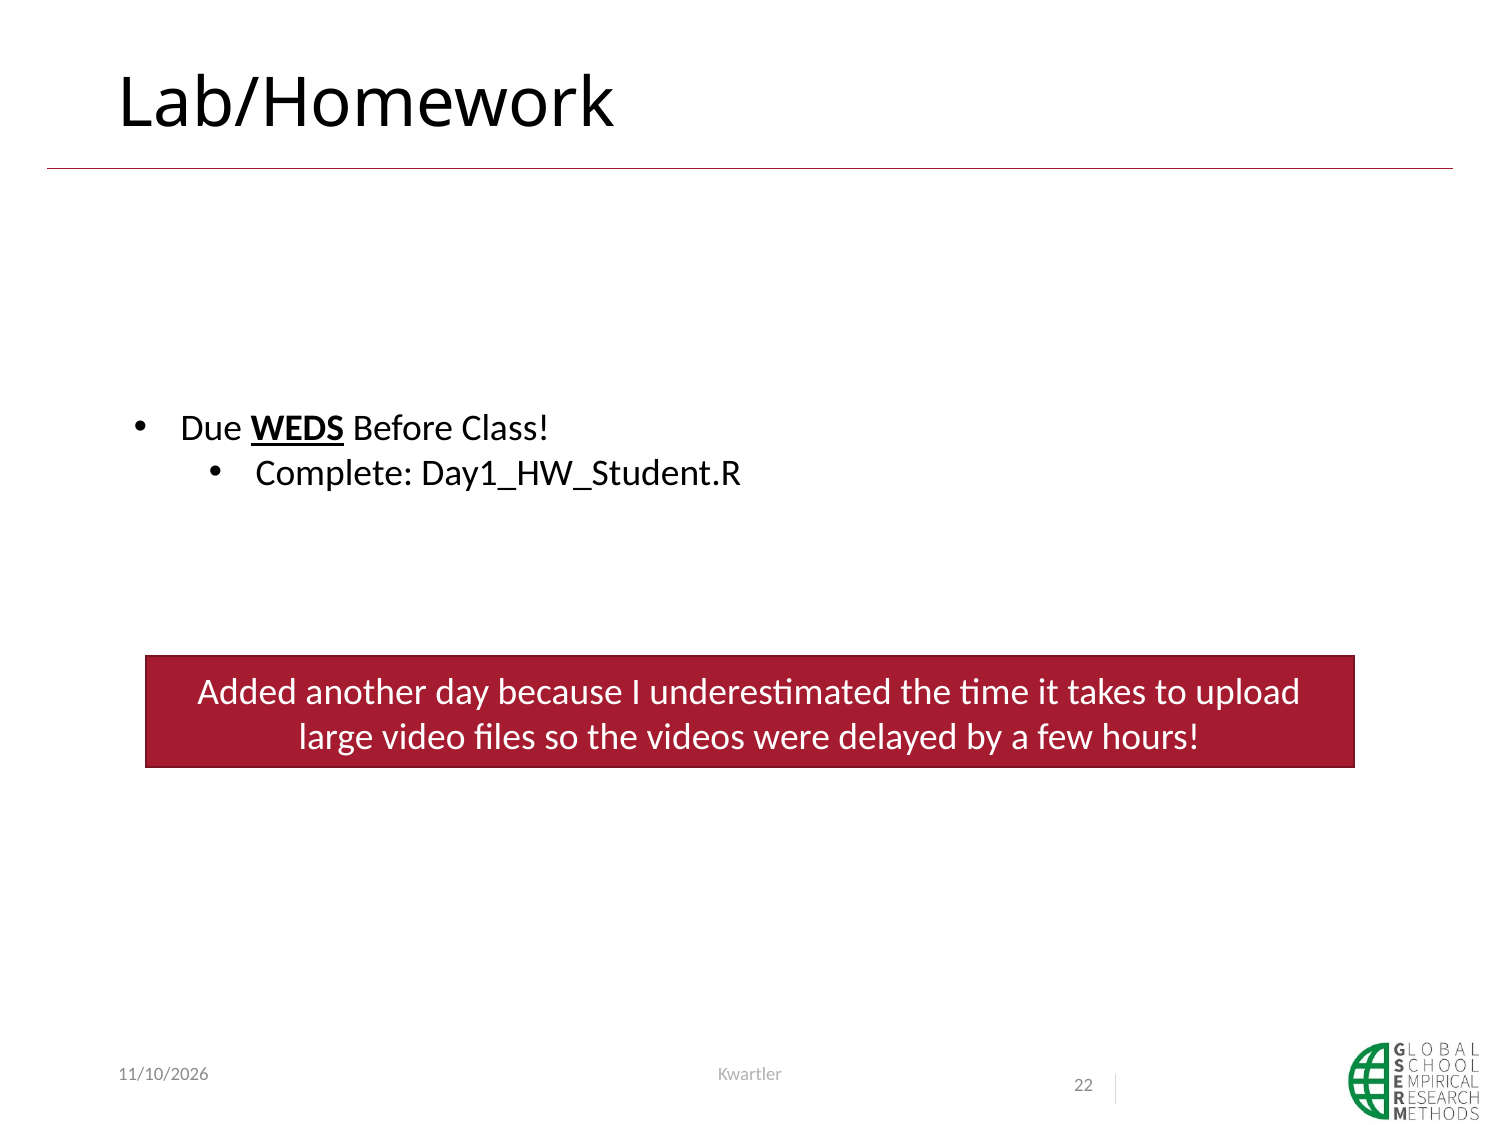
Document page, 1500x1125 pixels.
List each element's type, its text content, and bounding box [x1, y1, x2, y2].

slide_number 22 [1059, 1042, 1200, 1103]
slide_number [103, 1042, 441, 1103]
text_box Due WEDS Before Class! ﻿Complete: Day1_HW_Student.R [119, 395, 757, 546]
picture [1342, 1035, 1500, 1125]
text_box Added another day because I underestimated the time it takes to upload large video files so the videos were delayed by a few hours! [145, 655, 1355, 768]
footer Kwartler [496, 1042, 1004, 1103]
title Lab/Homework [103, 59, 1397, 157]
